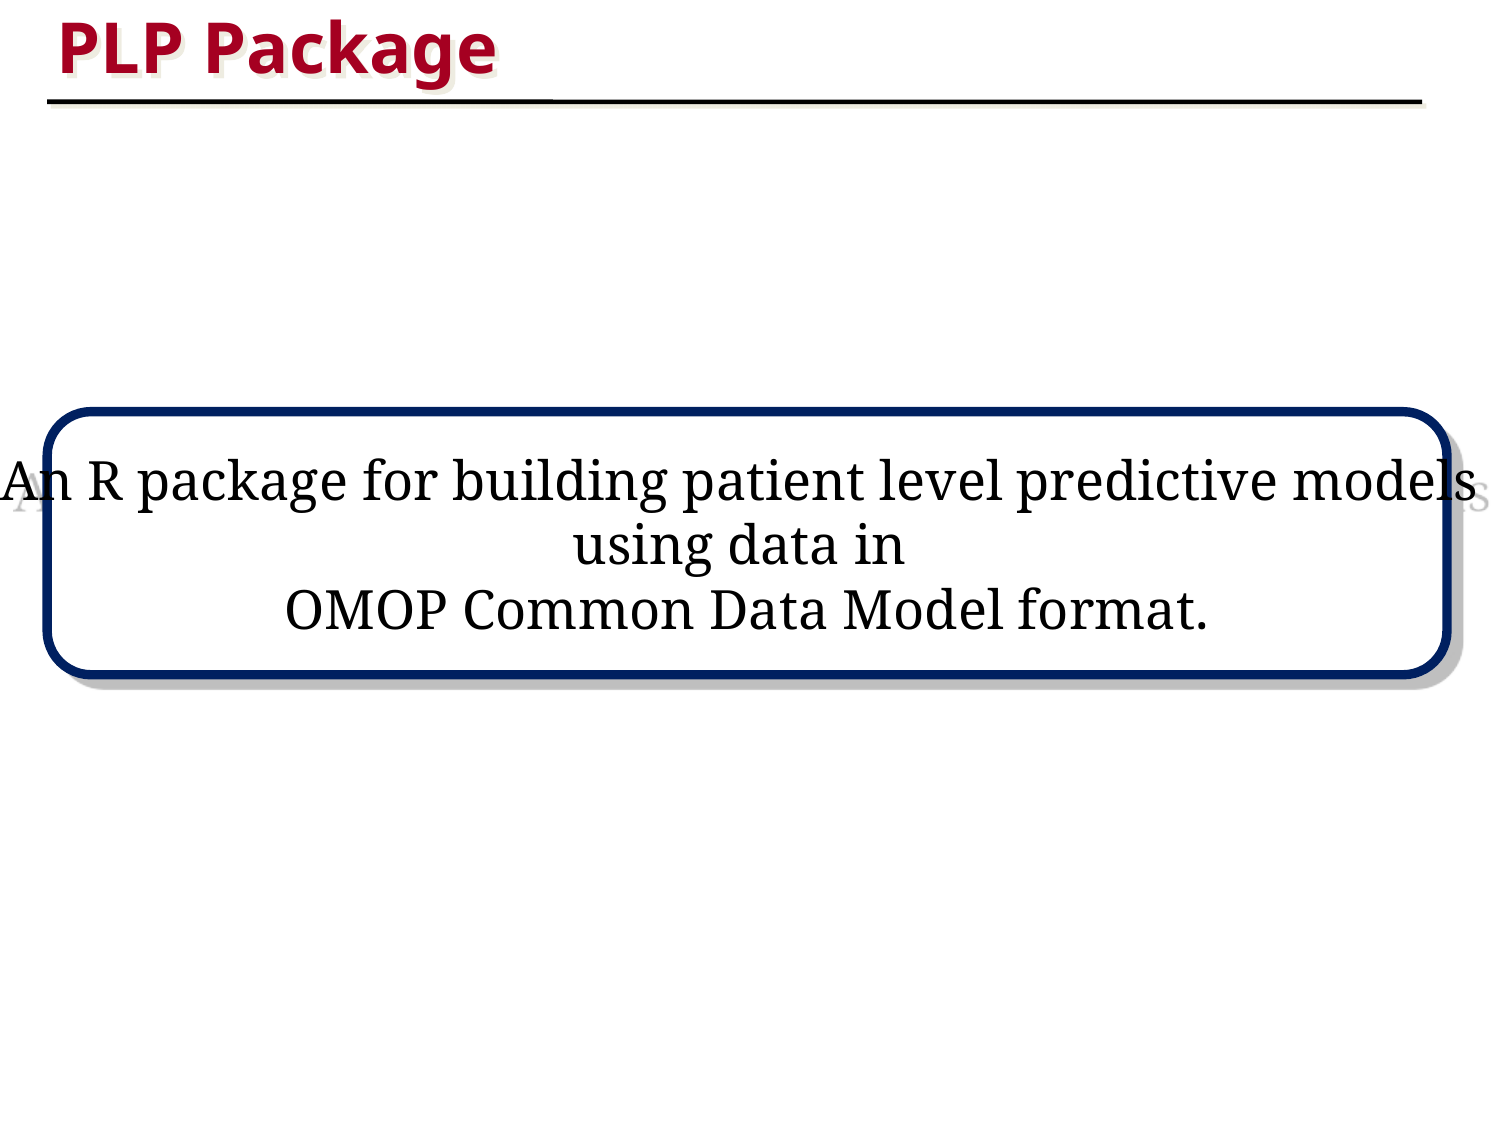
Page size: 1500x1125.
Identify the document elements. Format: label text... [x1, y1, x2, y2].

text_box An R package for building patient level predictive models using data in OMOP Common Data Model format. [47, 411, 1447, 675]
title PLP Package [41, 0, 1316, 96]
